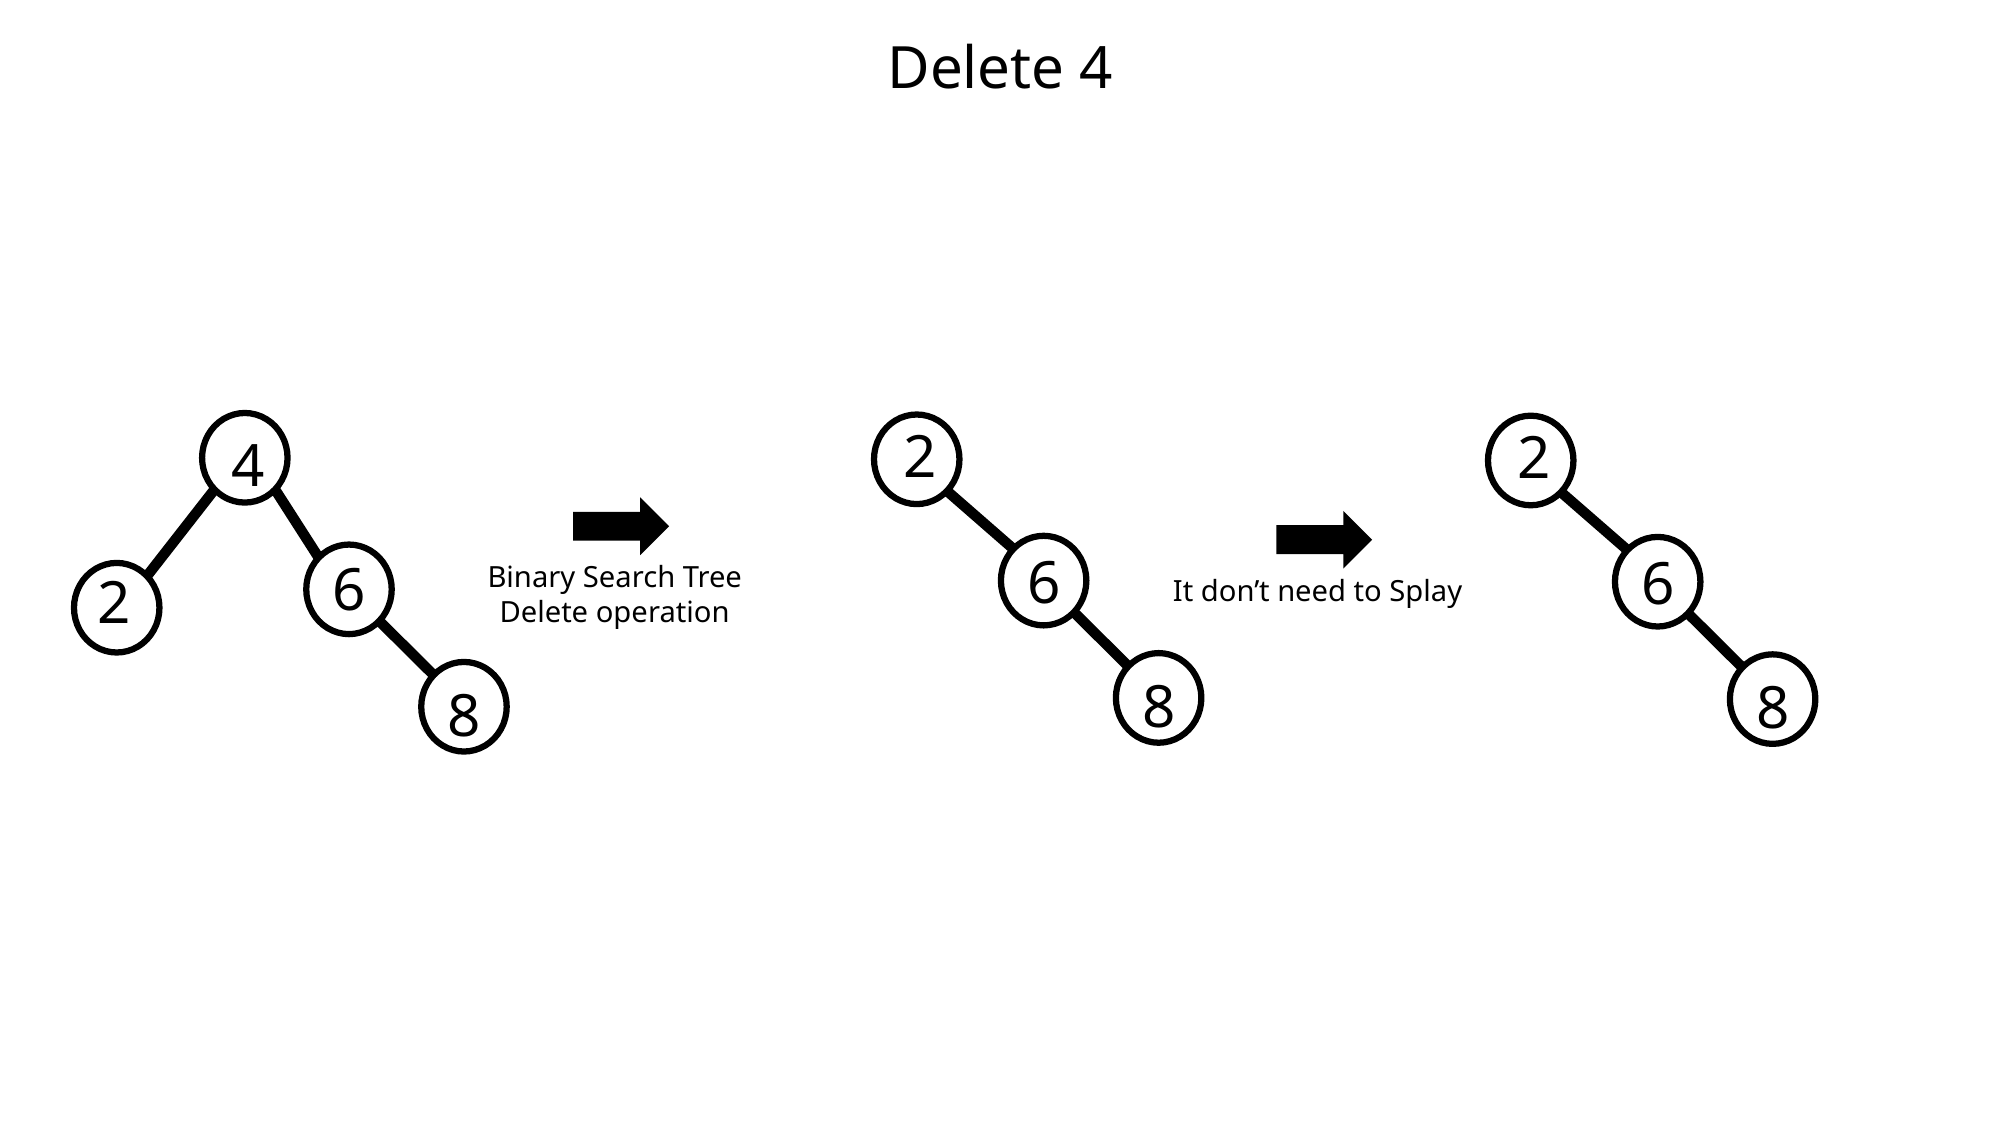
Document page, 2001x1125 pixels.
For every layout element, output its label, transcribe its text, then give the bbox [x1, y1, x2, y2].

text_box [1487, 412, 1821, 749]
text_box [1207, 510, 1487, 651]
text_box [873, 411, 1207, 748]
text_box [512, 497, 784, 638]
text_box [66, 412, 512, 757]
text_box Delete 4 [791, 23, 1209, 108]
